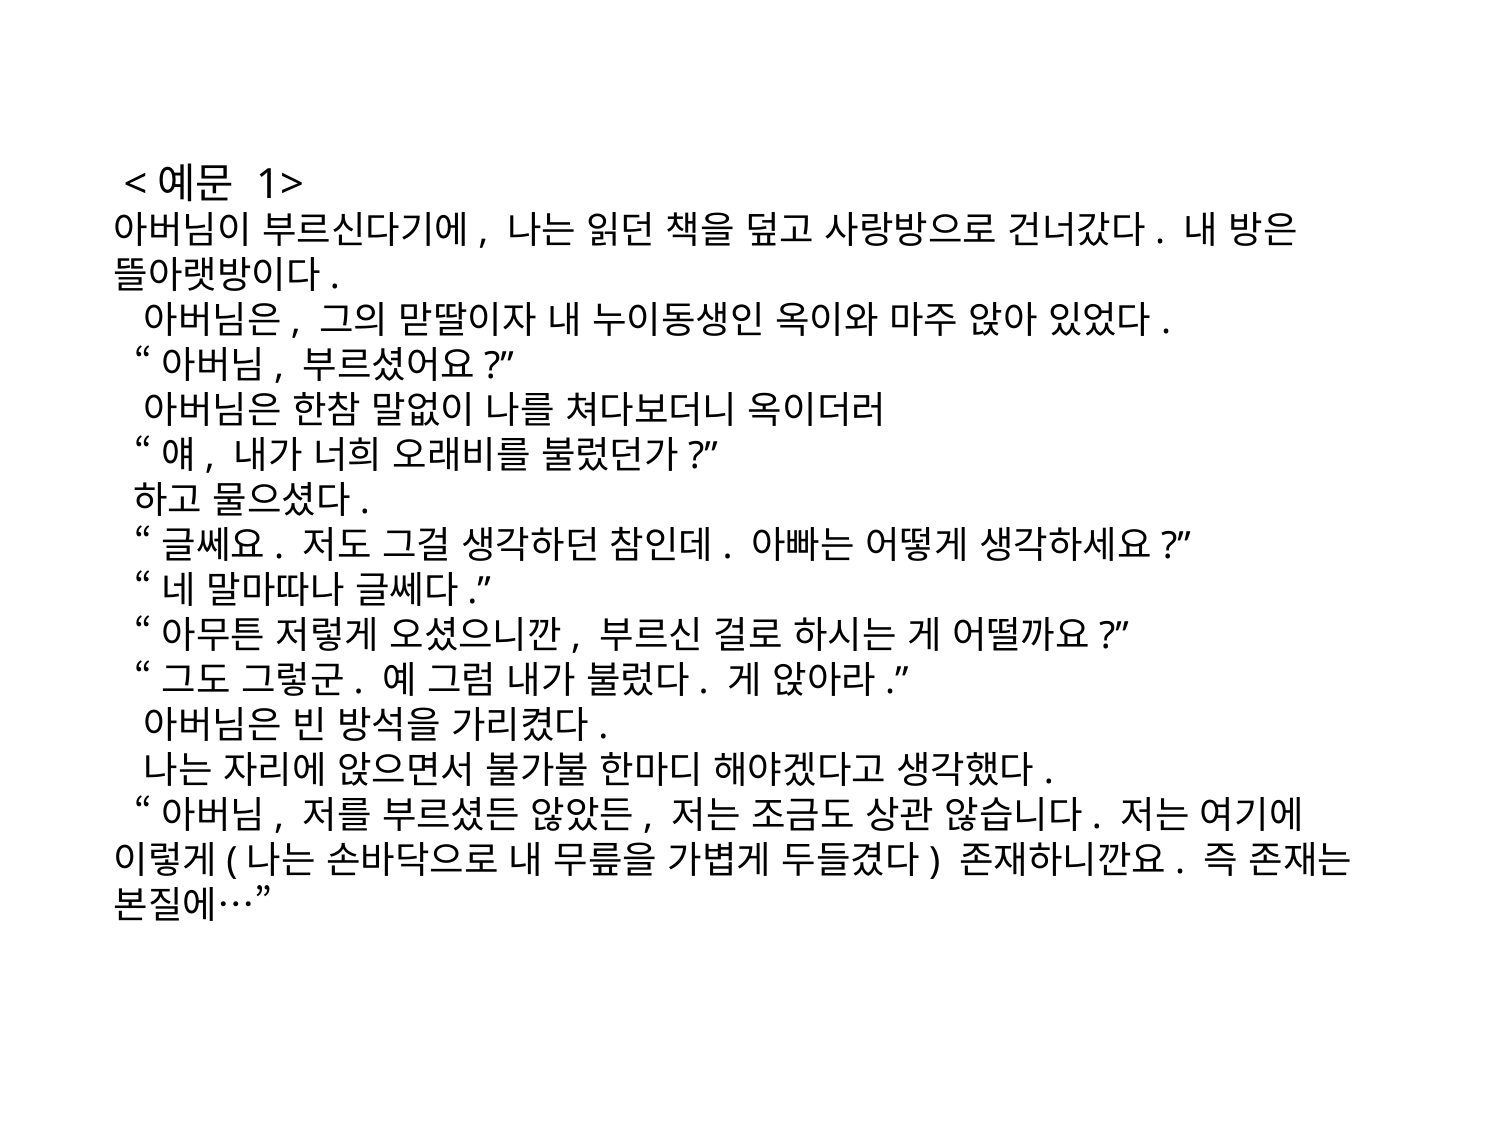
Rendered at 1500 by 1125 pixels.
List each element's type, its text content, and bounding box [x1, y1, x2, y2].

text_box <예문 1> 아버님이 부르신다기에, 나는 읽던 책을 덮고 사랑방으로 건너갔다. 내 방은 뜰아랫방이다. 아버님은, 그의 맏딸이자 내 누이동생인 옥이와 마주 앉아 있었다. “아버님, 부르셨어요?” 아버님은 한참 말없이 나를 쳐다보더니 옥이더러 “얘, 내가 너희 오래비를 불렀던가?” 하고 물으셨다. “글쎄요. 저도 그걸 생각하던 참인데. 아빠는 어떻게 생각하세요?” “네 말마따나 글쎄다.” “아무튼 저렇게 오셨으니깐, 부르신 걸로 하시는 게 어떨까요?” “그도 그렇군. 예 그럼 내가 불렀다. 게 앉아라.” 아버님은 빈 방석을 가리켰다. 나는 자리에 앉으면서 불가불 한마디 해야겠다고 생각했다. “아버님, 저를 부르셨든 않았든, 저는 조금도 상관 않습니다. 저는 여기에 이렇게(나는 손바닥으로 내 무릎을 가볍게 두들겼다) 존재하니깐요. 즉 존재는 본질에…” [99, 149, 1411, 934]
